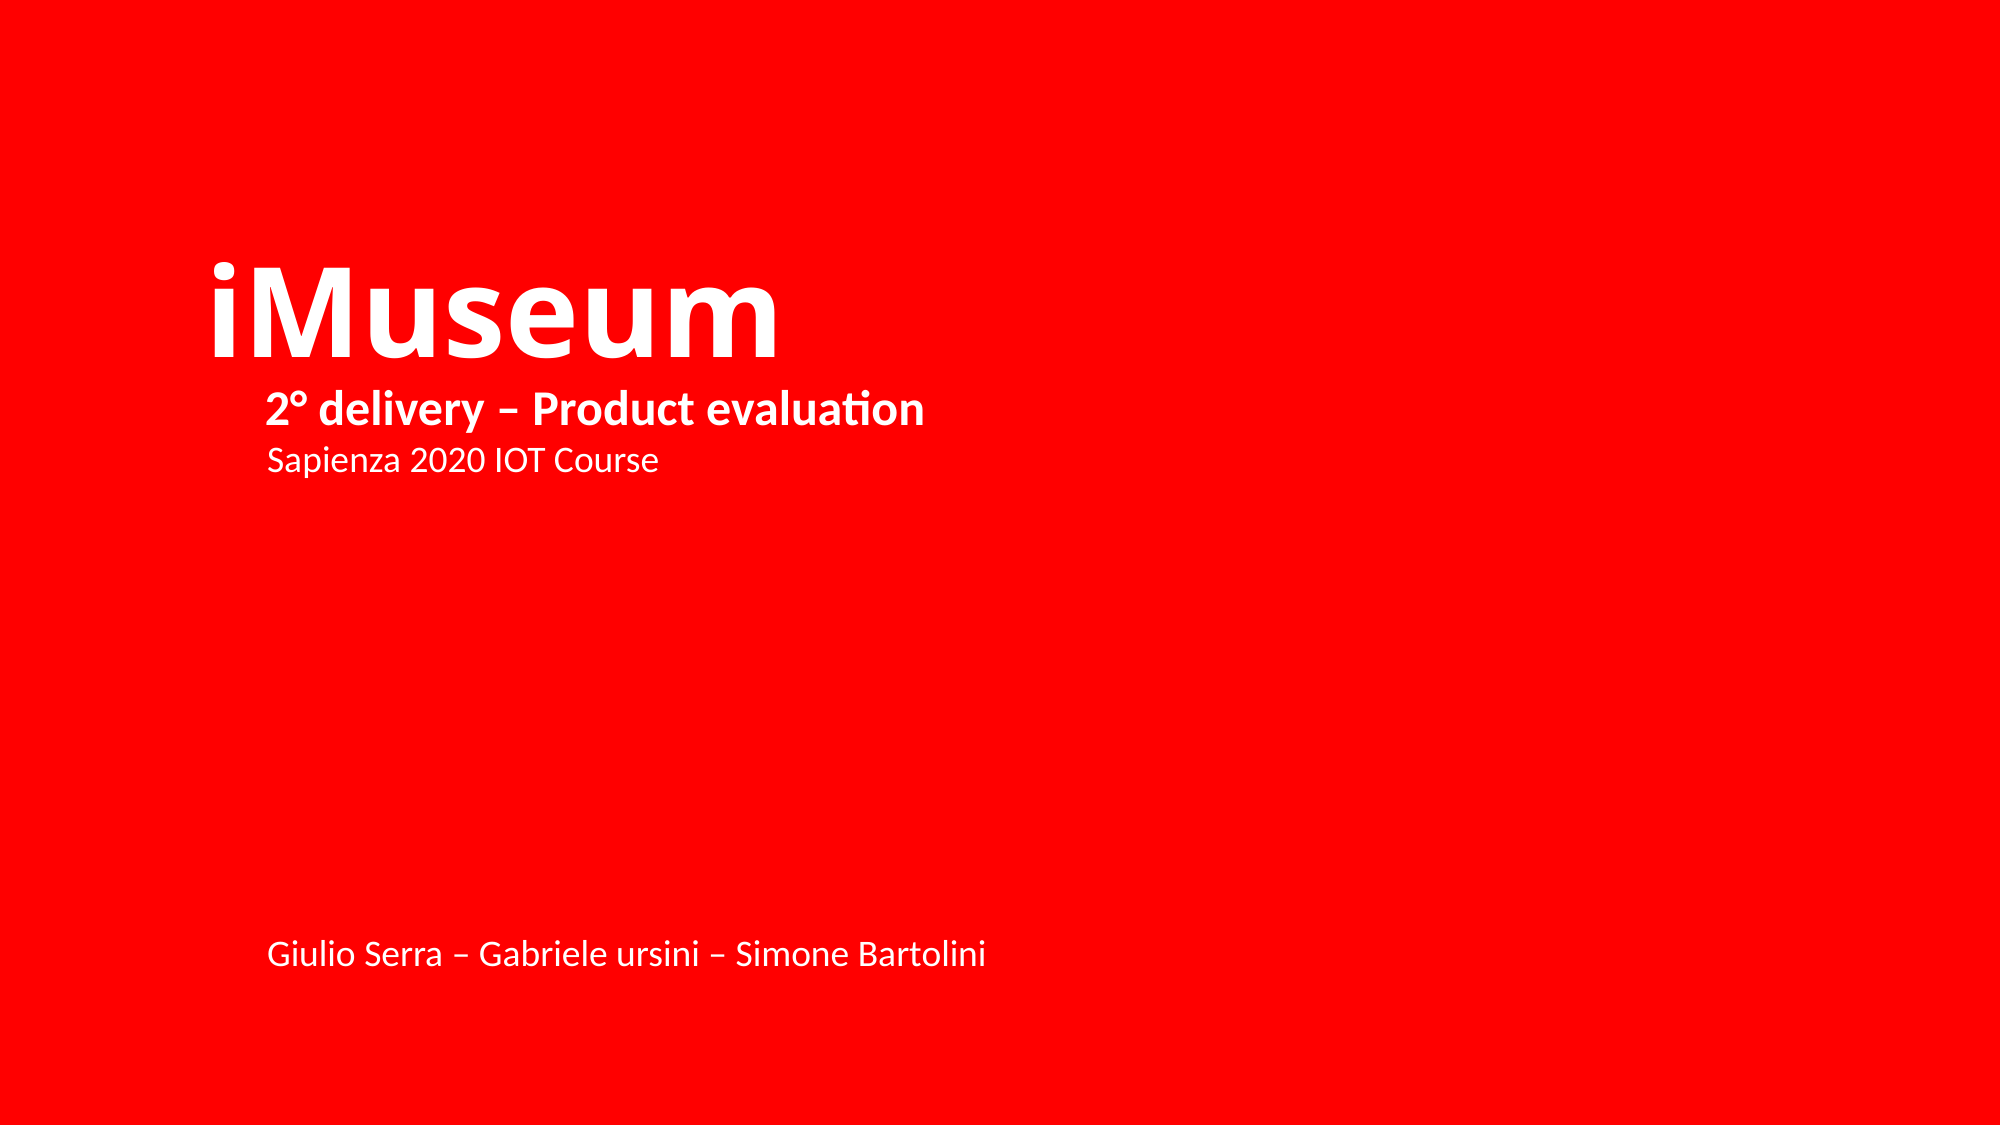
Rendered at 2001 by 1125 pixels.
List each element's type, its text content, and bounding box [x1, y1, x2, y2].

title iMuseum [0, 0, 1246, 374]
text_box Sapienza 2020 IOT Course [252, 427, 879, 488]
subtitle 2° delivery – Product evaluation [0, 374, 1346, 646]
text_box Giulio Serra – Gabriele ursini – Simone Bartolini [252, 921, 1472, 982]
